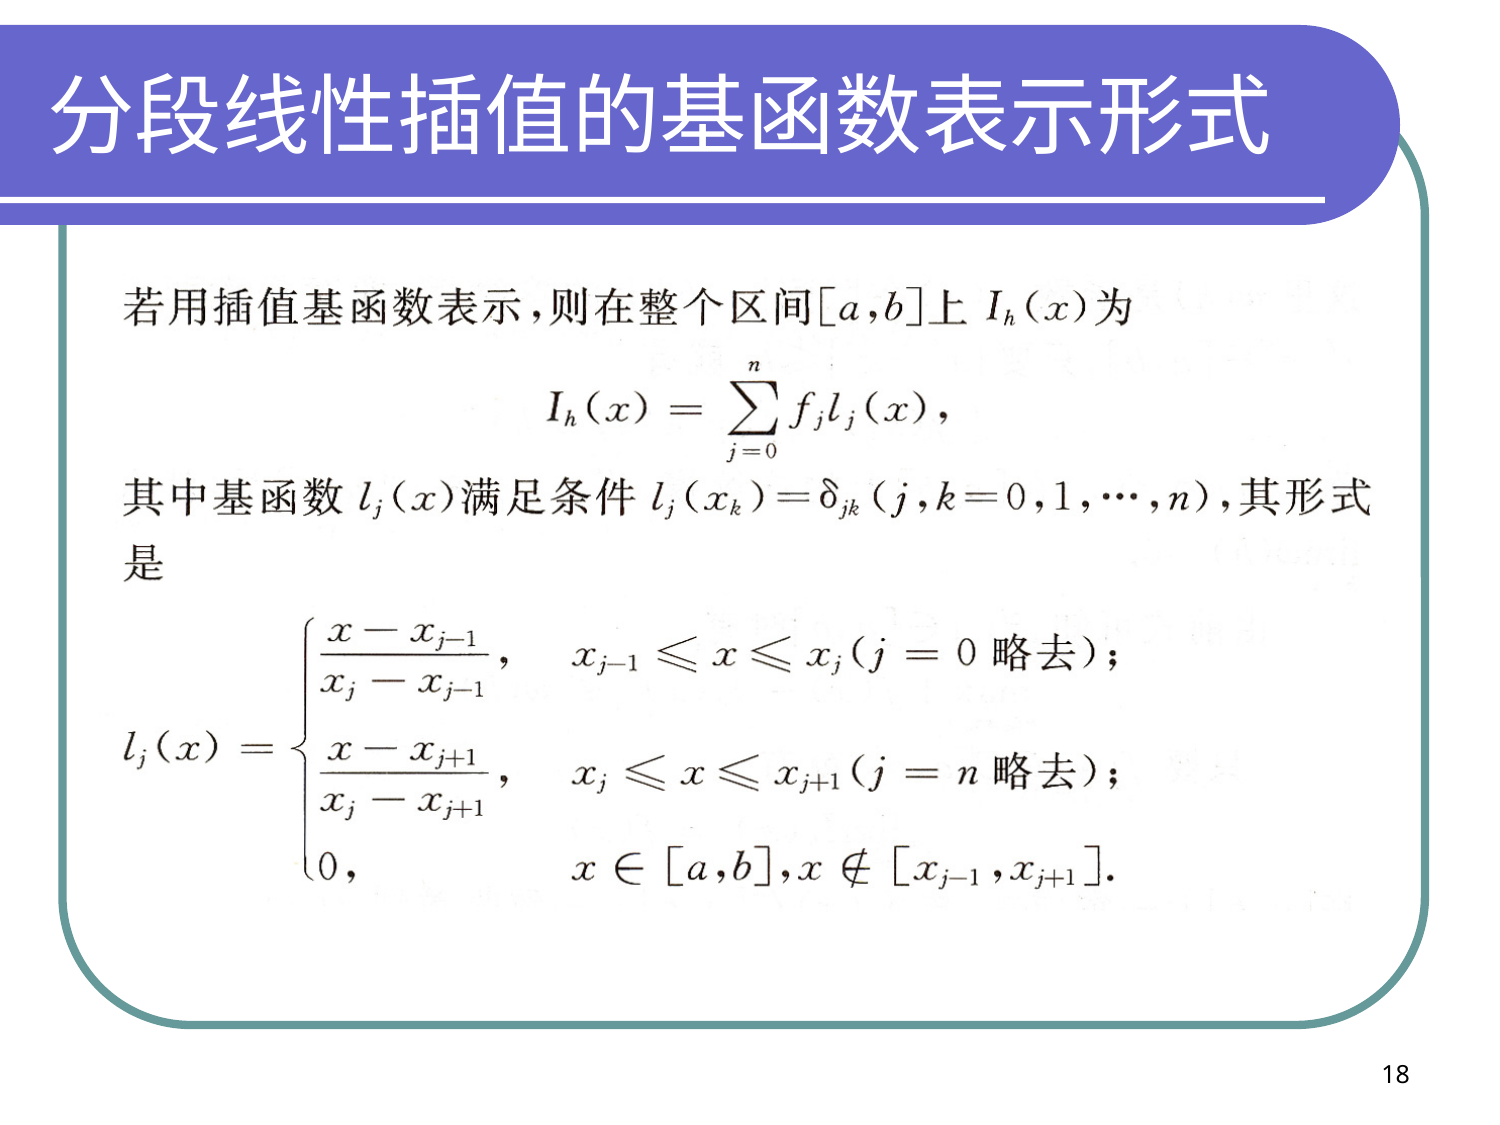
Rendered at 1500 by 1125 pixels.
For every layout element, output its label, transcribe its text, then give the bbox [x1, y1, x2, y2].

picture [99, 274, 1388, 913]
title 分段线性插值的基函数表示形式 [32, 37, 1347, 188]
slide_number 18 [1074, 1024, 1426, 1101]
